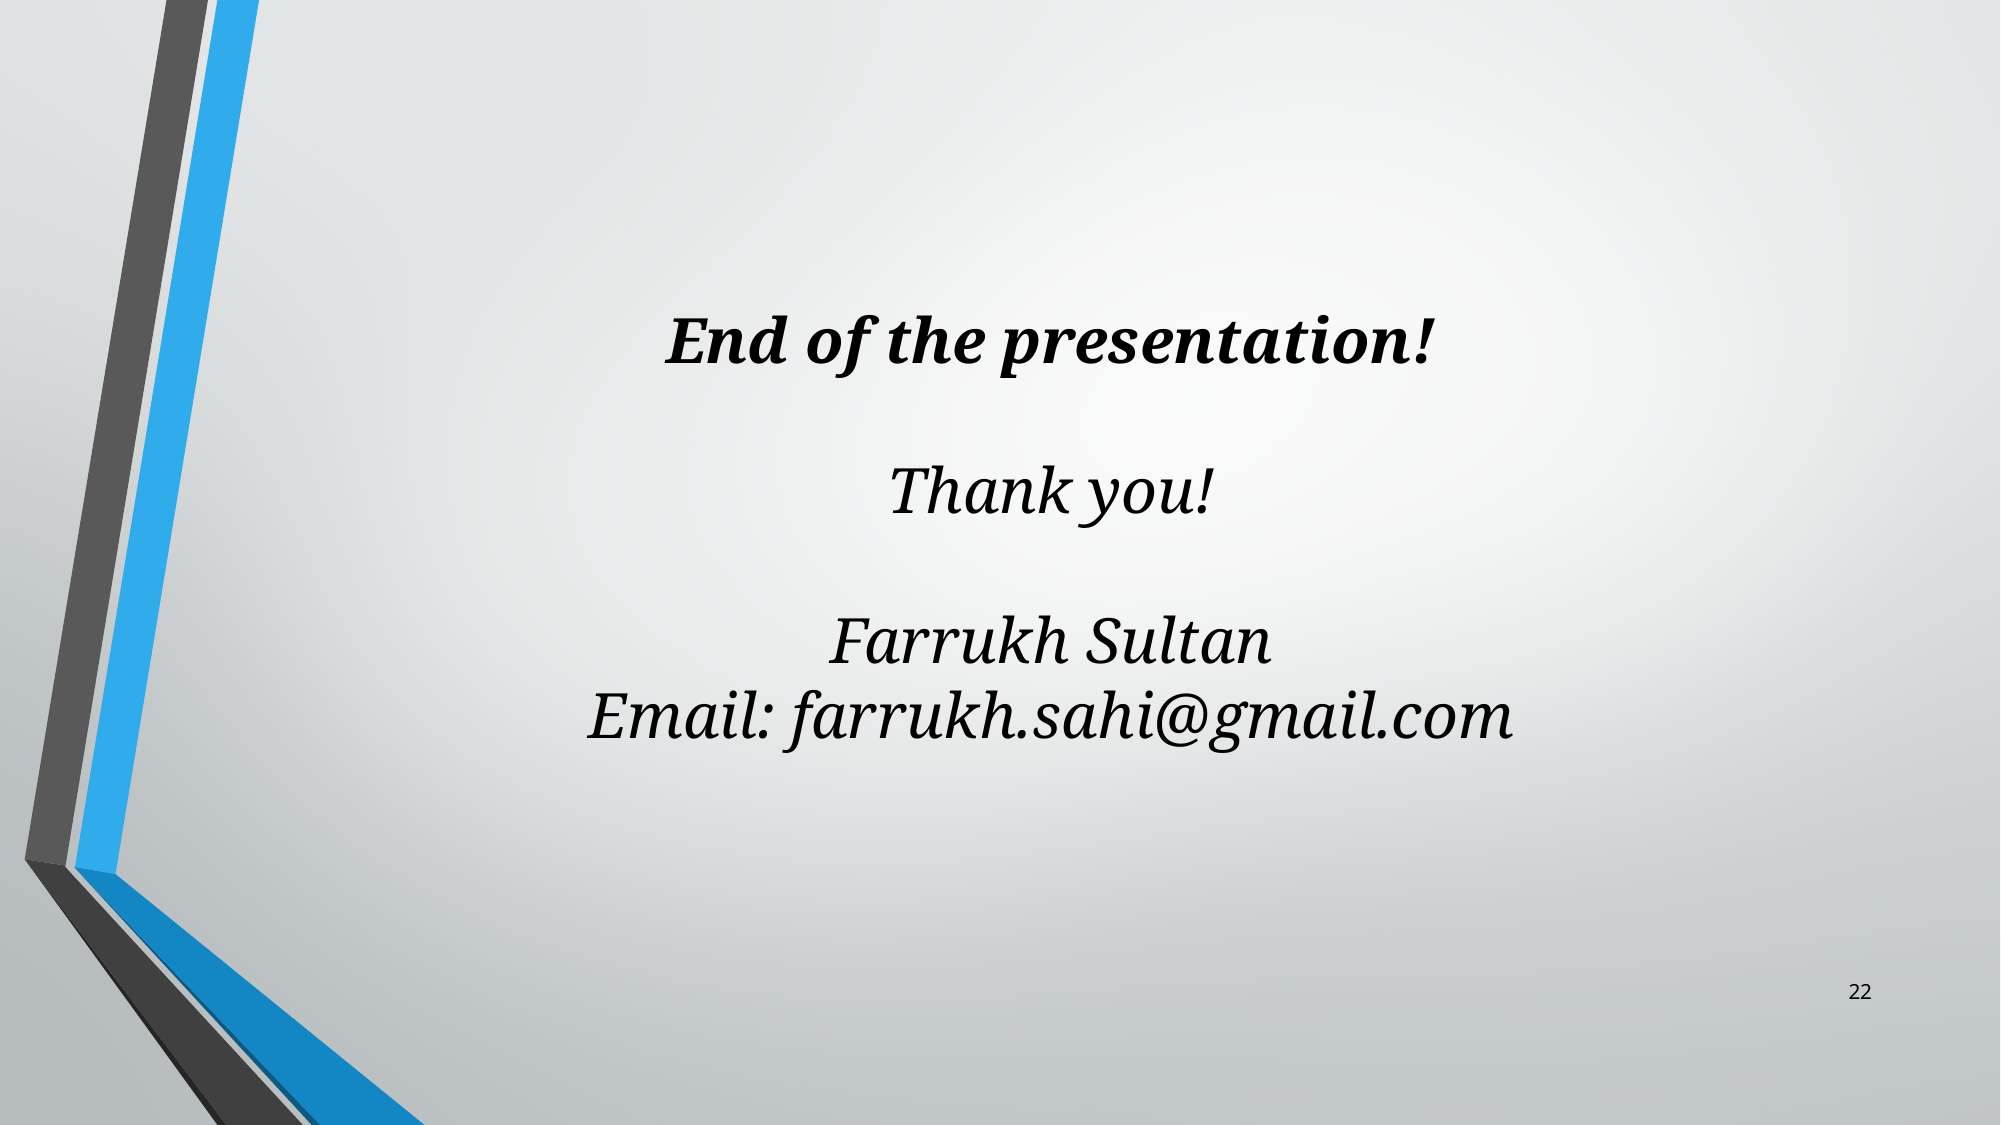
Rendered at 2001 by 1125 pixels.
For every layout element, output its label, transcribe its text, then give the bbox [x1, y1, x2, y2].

title End of the presentation! Thank you! Farrukh Sultan Email: farrukh.sahi@gmail.com [230, 207, 1874, 845]
slide_number 22 [1796, 962, 1887, 1023]
